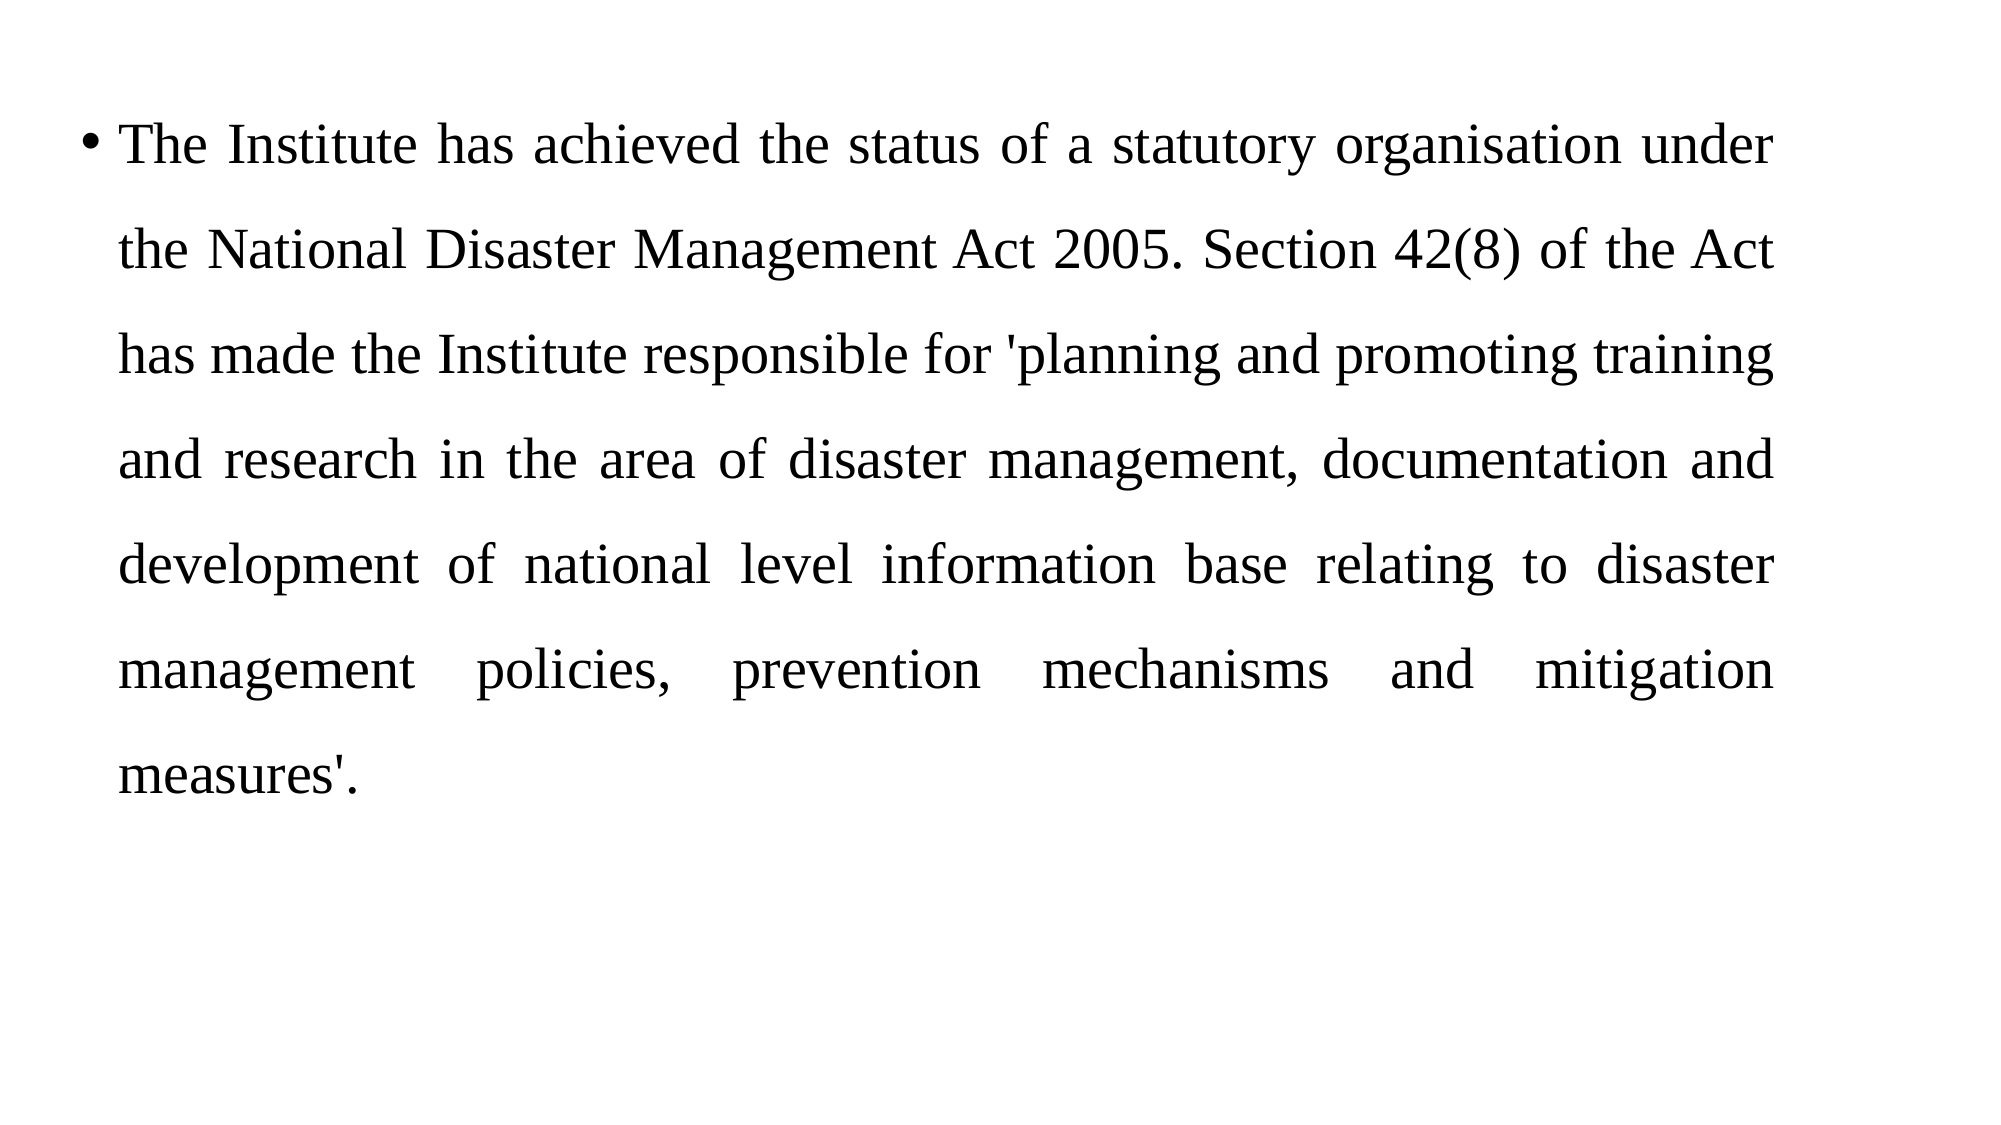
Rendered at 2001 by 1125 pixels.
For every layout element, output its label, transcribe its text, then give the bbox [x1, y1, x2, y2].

list The Institute has achieved the status of a statutory organisation under the National Disaster Management Act 2005. Section 42(8) of the Act has made the Institute responsible for 'planning and promoting training and research in the area of disaster management, documentation and development of national level information base relating to disaster management policies, prevention mechanisms and mitigation measures'. [65, 62, 1791, 966]
